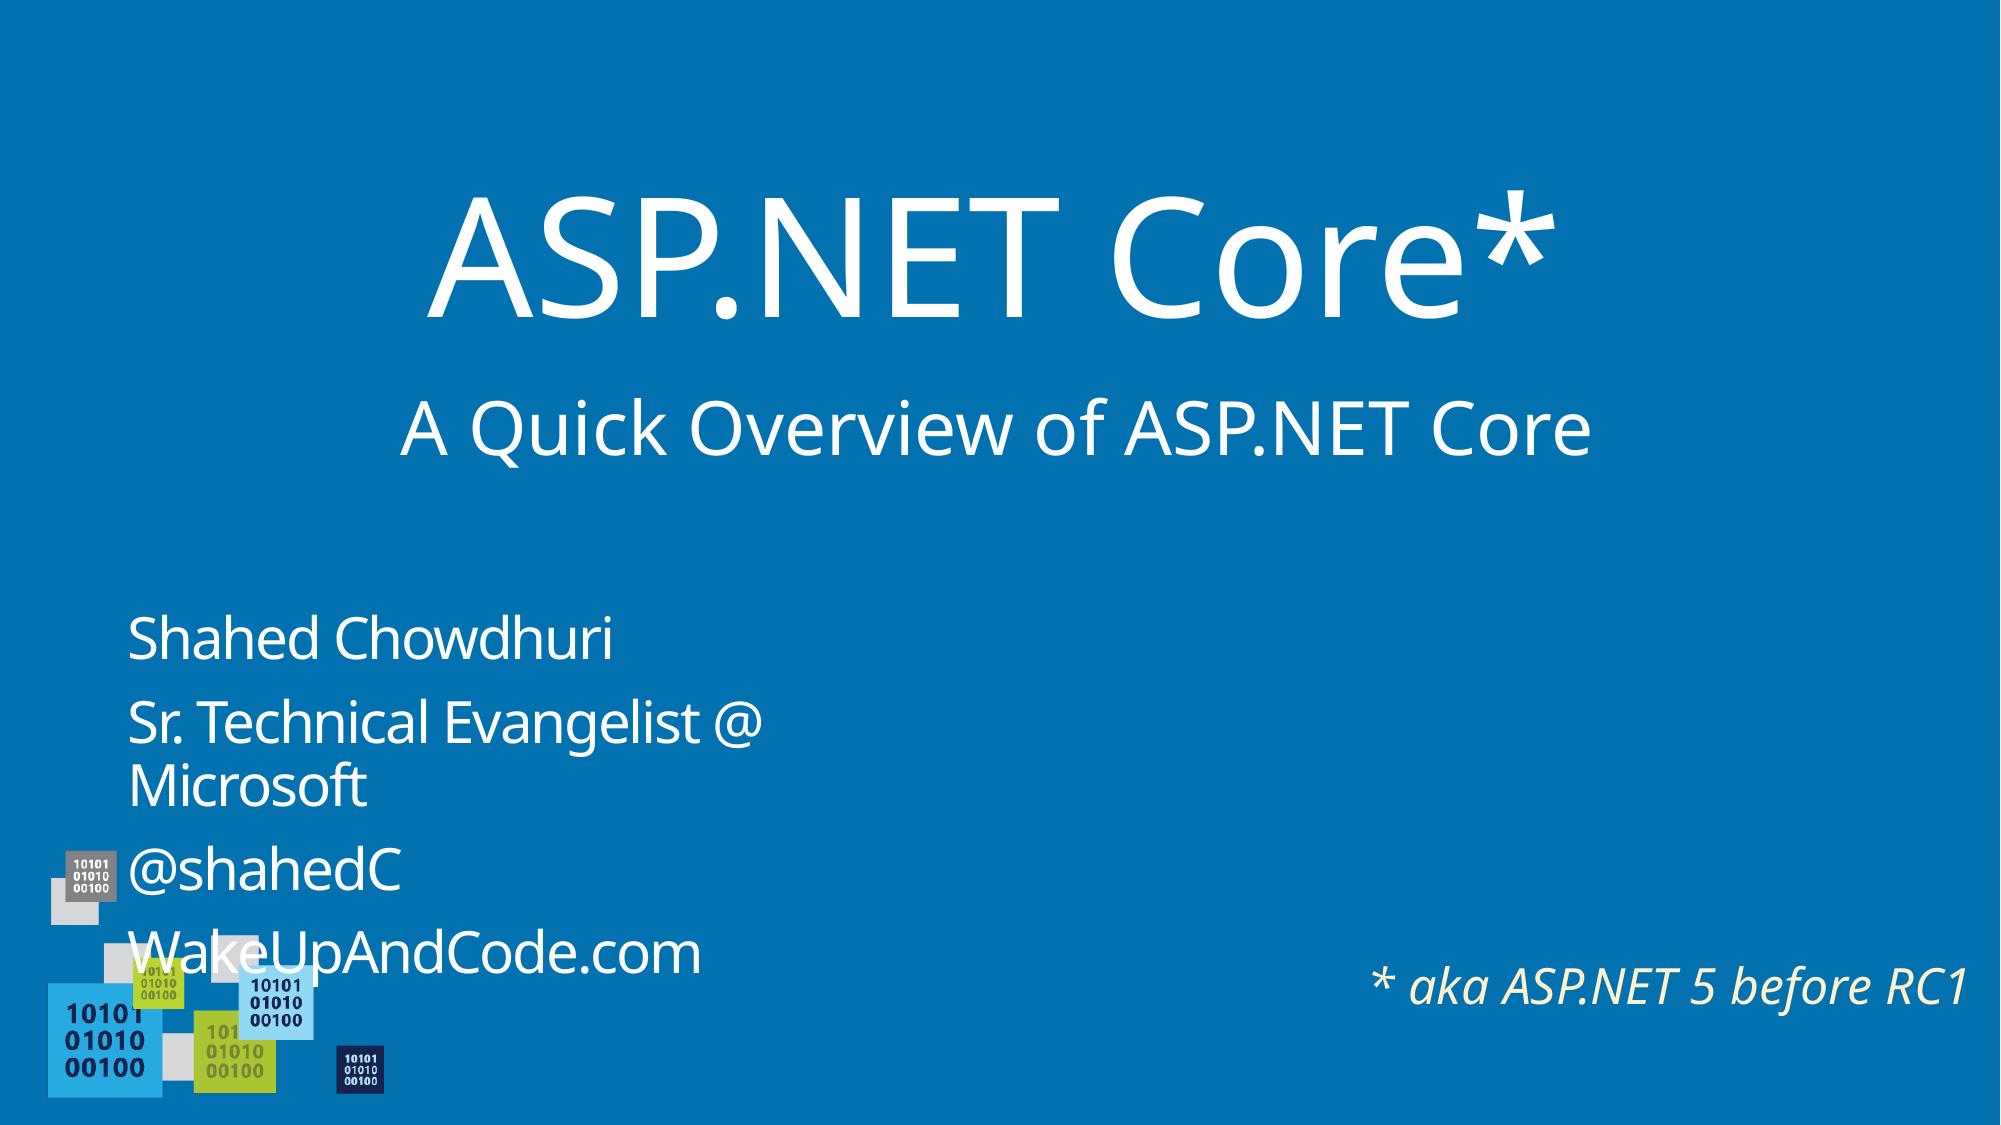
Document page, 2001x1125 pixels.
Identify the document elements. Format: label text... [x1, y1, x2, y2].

text_box * aka ASP.NET 5 before RC1 [1337, 937, 2000, 1040]
list Shahed Chowdhuri Sr. Technical Evangelist @ Microsoft @shahedC WakeUpAndCode.com [112, 601, 1029, 938]
text_box A Quick Overview of ASP.NET Core [0, 357, 2000, 505]
title ASP.NET Core* [0, 118, 1996, 357]
picture [17, 808, 463, 1125]
